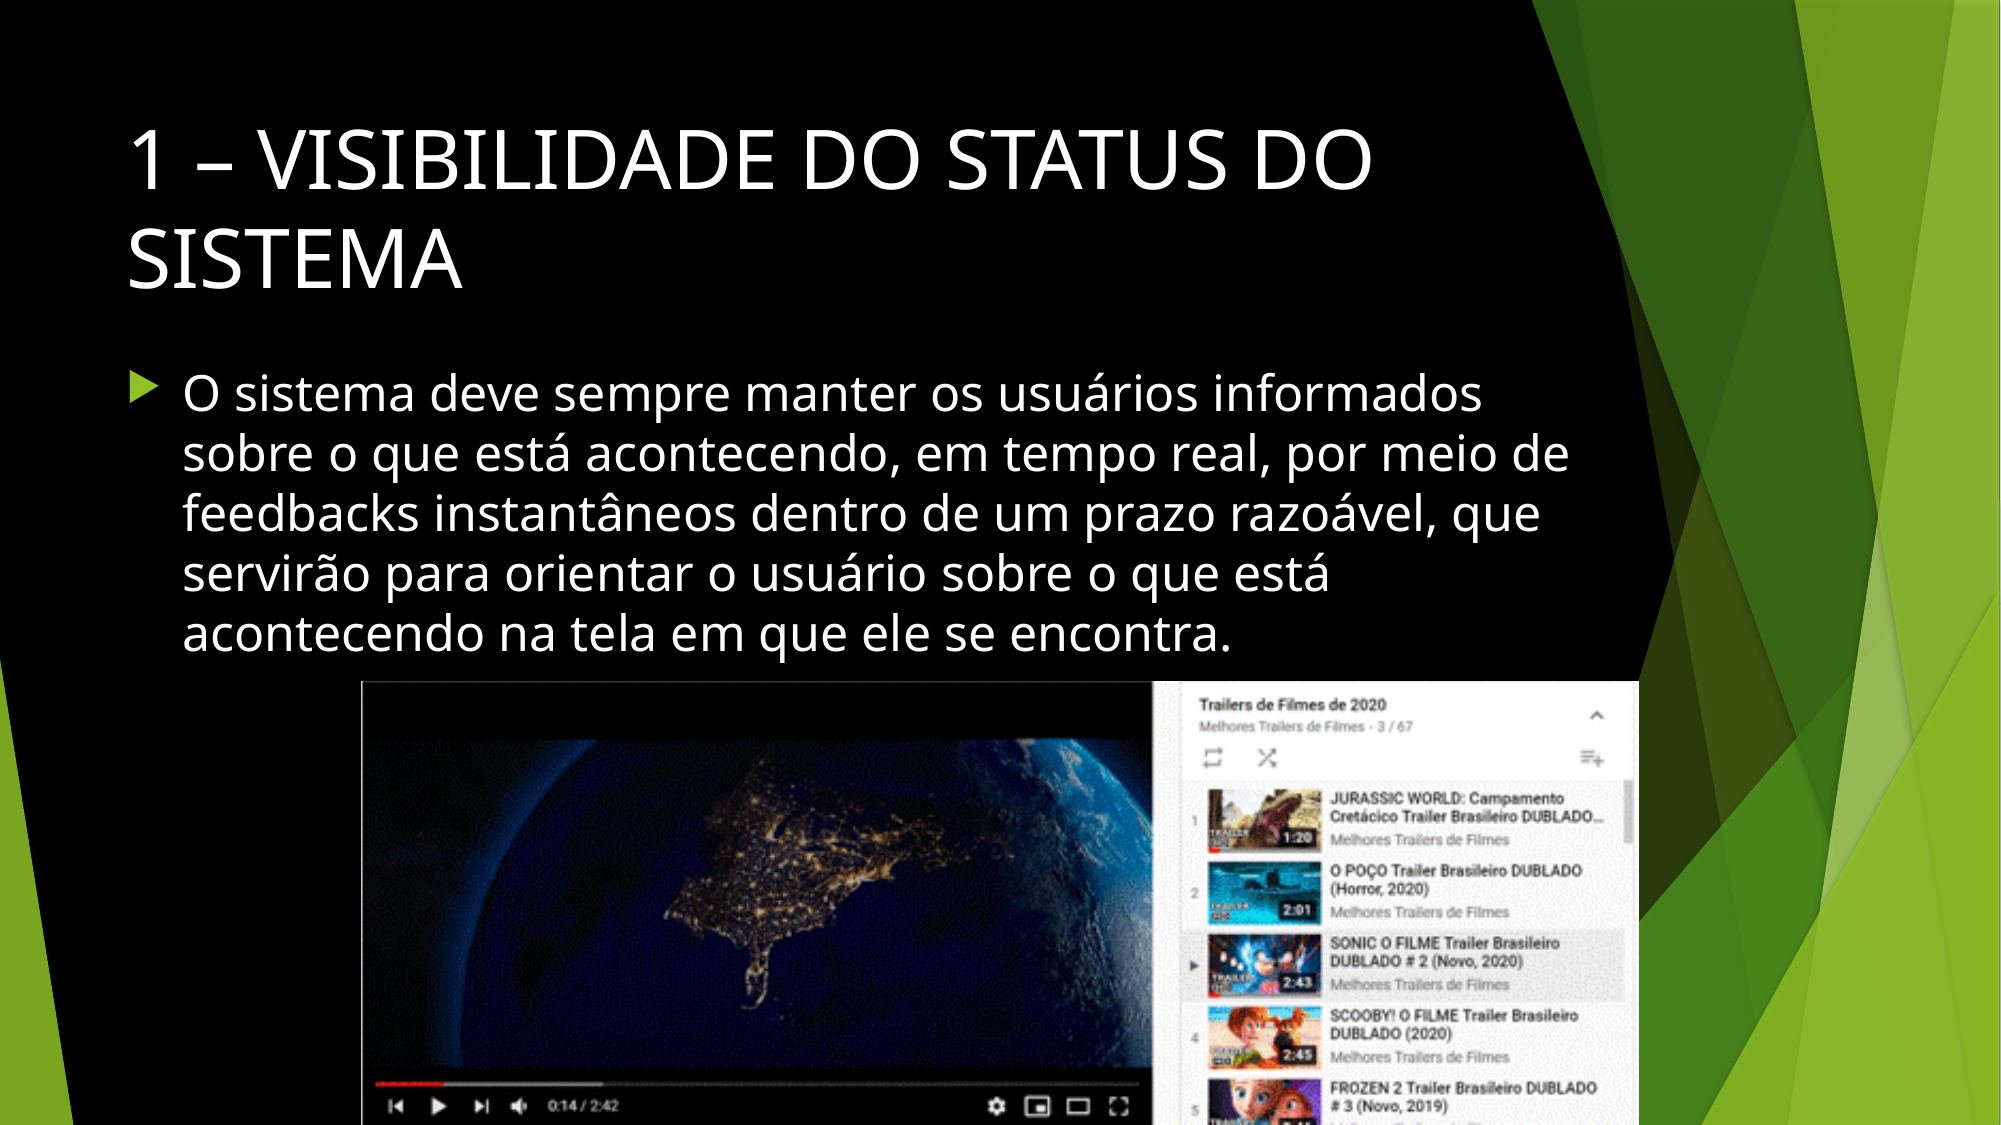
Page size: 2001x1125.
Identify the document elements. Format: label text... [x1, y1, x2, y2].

list O sistema deve sempre manter os usuários informados sobre o que está acontecendo, em tempo real, por meio de feedbacks instantâneos dentro de um prazo razoável, que servirão para orientar o usuário sobre o que está acontecendo na tela em que ele se encontra. [111, 354, 1622, 962]
picture [361, 681, 1639, 1125]
title 1 – VISIBILIDADE DO STATUS DO SISTEMA [111, 99, 1642, 315]
